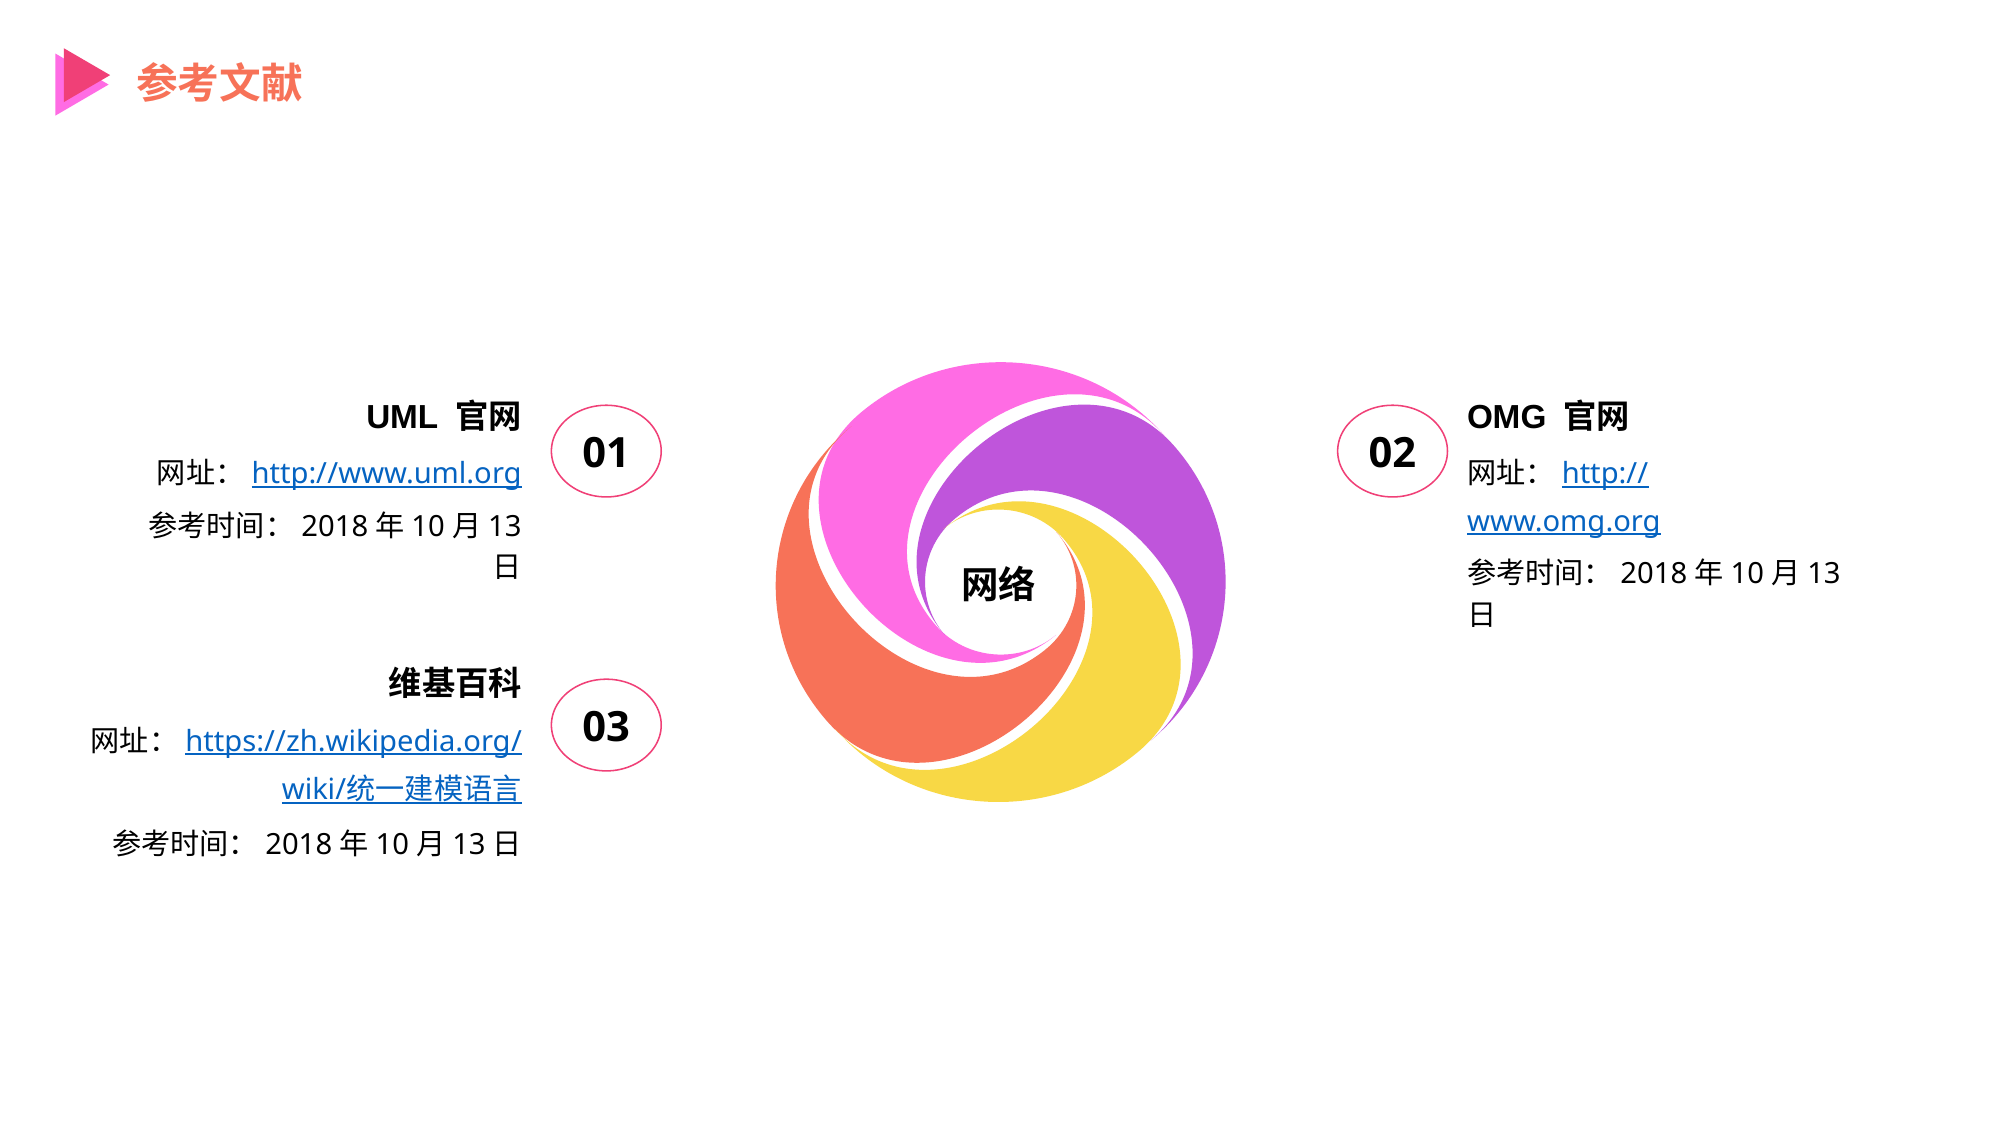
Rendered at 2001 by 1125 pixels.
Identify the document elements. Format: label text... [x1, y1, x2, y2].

text_box 网址：https://zh.wikipedia.org/wiki/统一建模语言 参考时间：2018年10月13日 [63, 714, 522, 909]
text_box 维基百科 [121, 662, 522, 703]
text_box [720, 309, 1280, 855]
text_box 02 [1337, 405, 1448, 497]
text_box 参考文献 [121, 48, 455, 114]
text_box 01 [551, 405, 662, 497]
text_box 网址：http://www.uml.org 参考时间：2018年10月13日 [148, 446, 522, 632]
text_box UML 官网 [86, 394, 522, 435]
text_box 03 [551, 679, 662, 771]
text_box 网址：http://www.omg.org 参考时间：2018年10月13日 [1467, 446, 1841, 680]
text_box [55, 48, 111, 116]
text_box OMG 官网 [1467, 394, 1950, 435]
